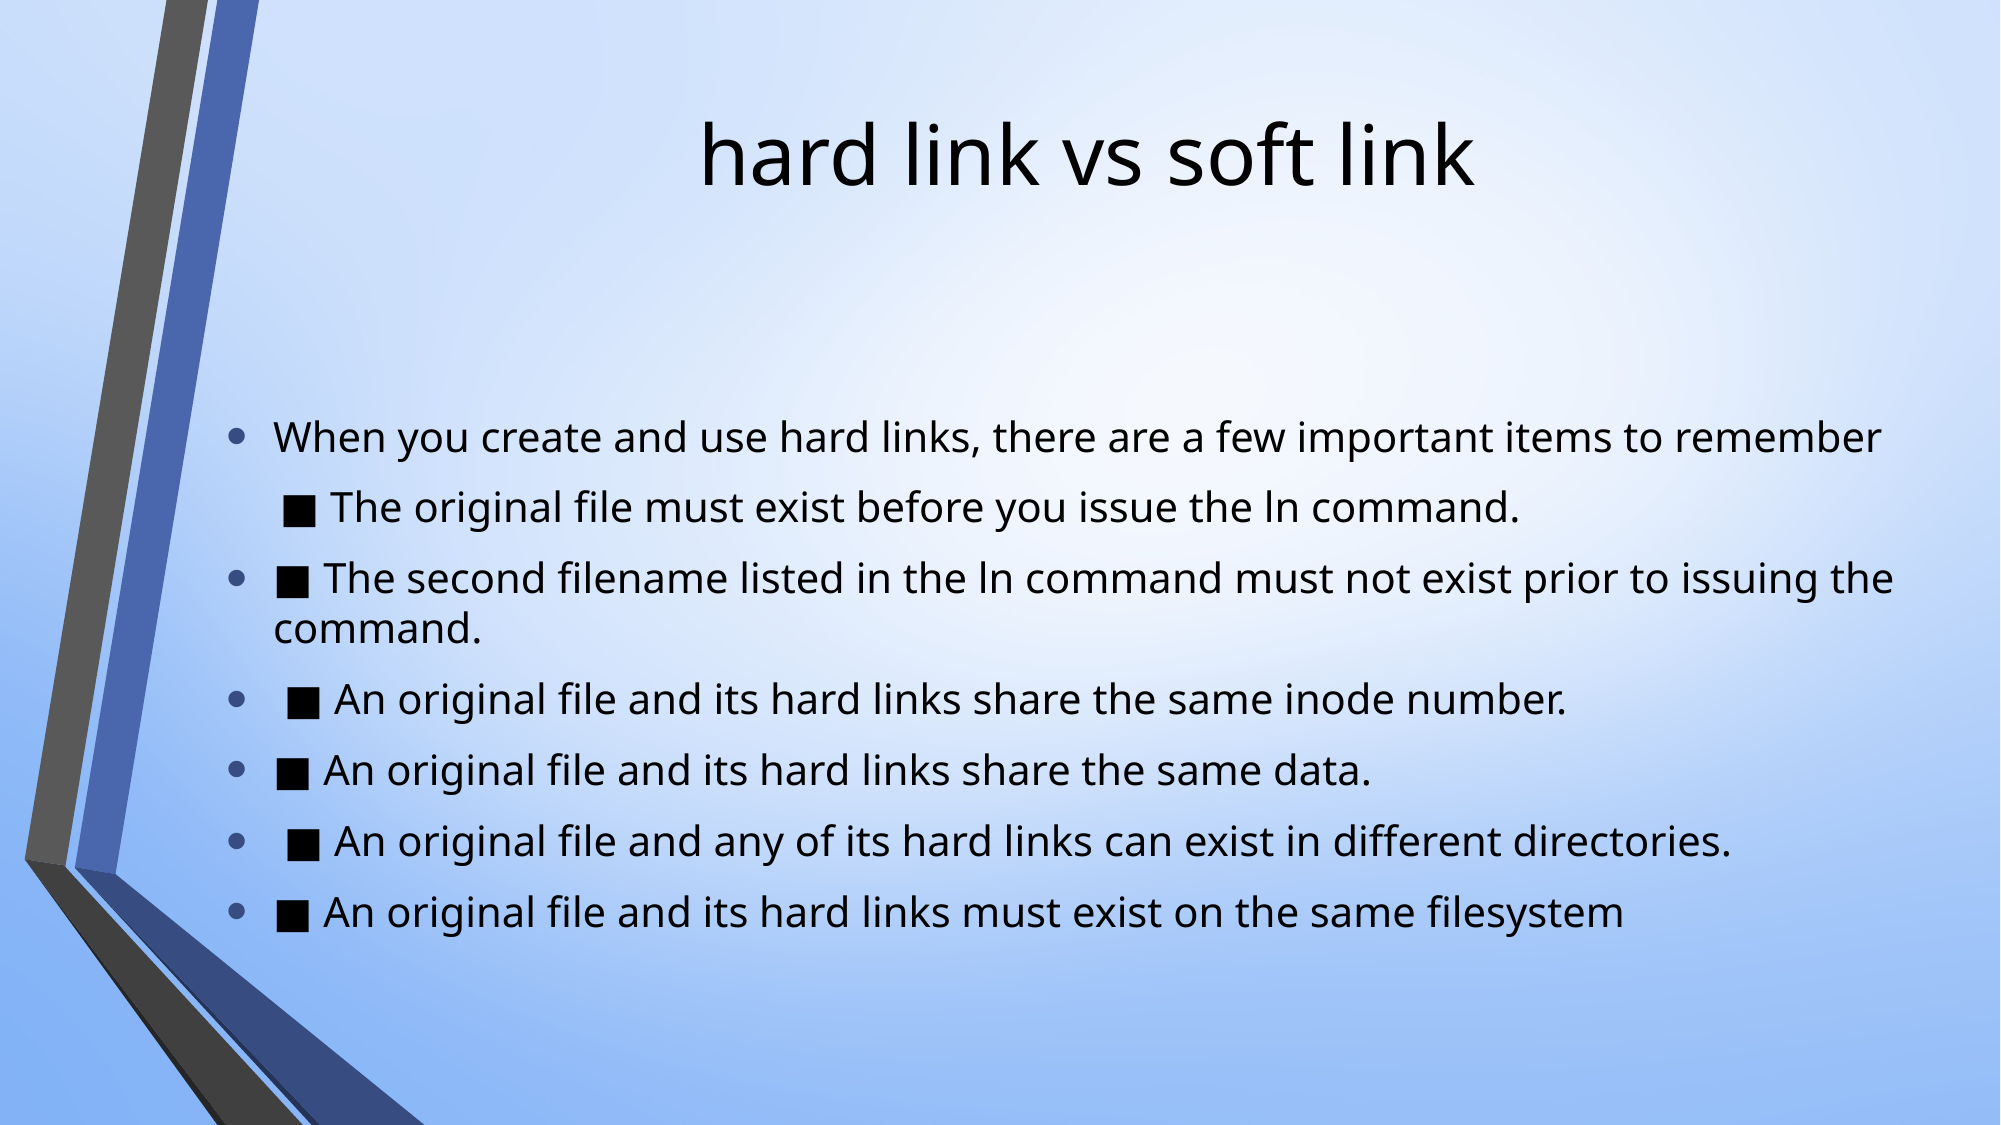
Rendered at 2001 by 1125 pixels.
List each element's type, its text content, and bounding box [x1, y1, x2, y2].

list When you create and use hard links, there are a few important items to remember ■ The original file must exist before you issue the ln command. ■ The second filename listed in the ln command must not exist prior to issuing the command. ■ An original file and its hard links share the same inode number. ■ An original file and its hard links share the same data. ■ An original file and any of its hard links can exist in different directories. ■ An original file and its hard links must exist on the same filesystem [211, 316, 1937, 1031]
title hard link vs soft link [197, 43, 1608, 261]
